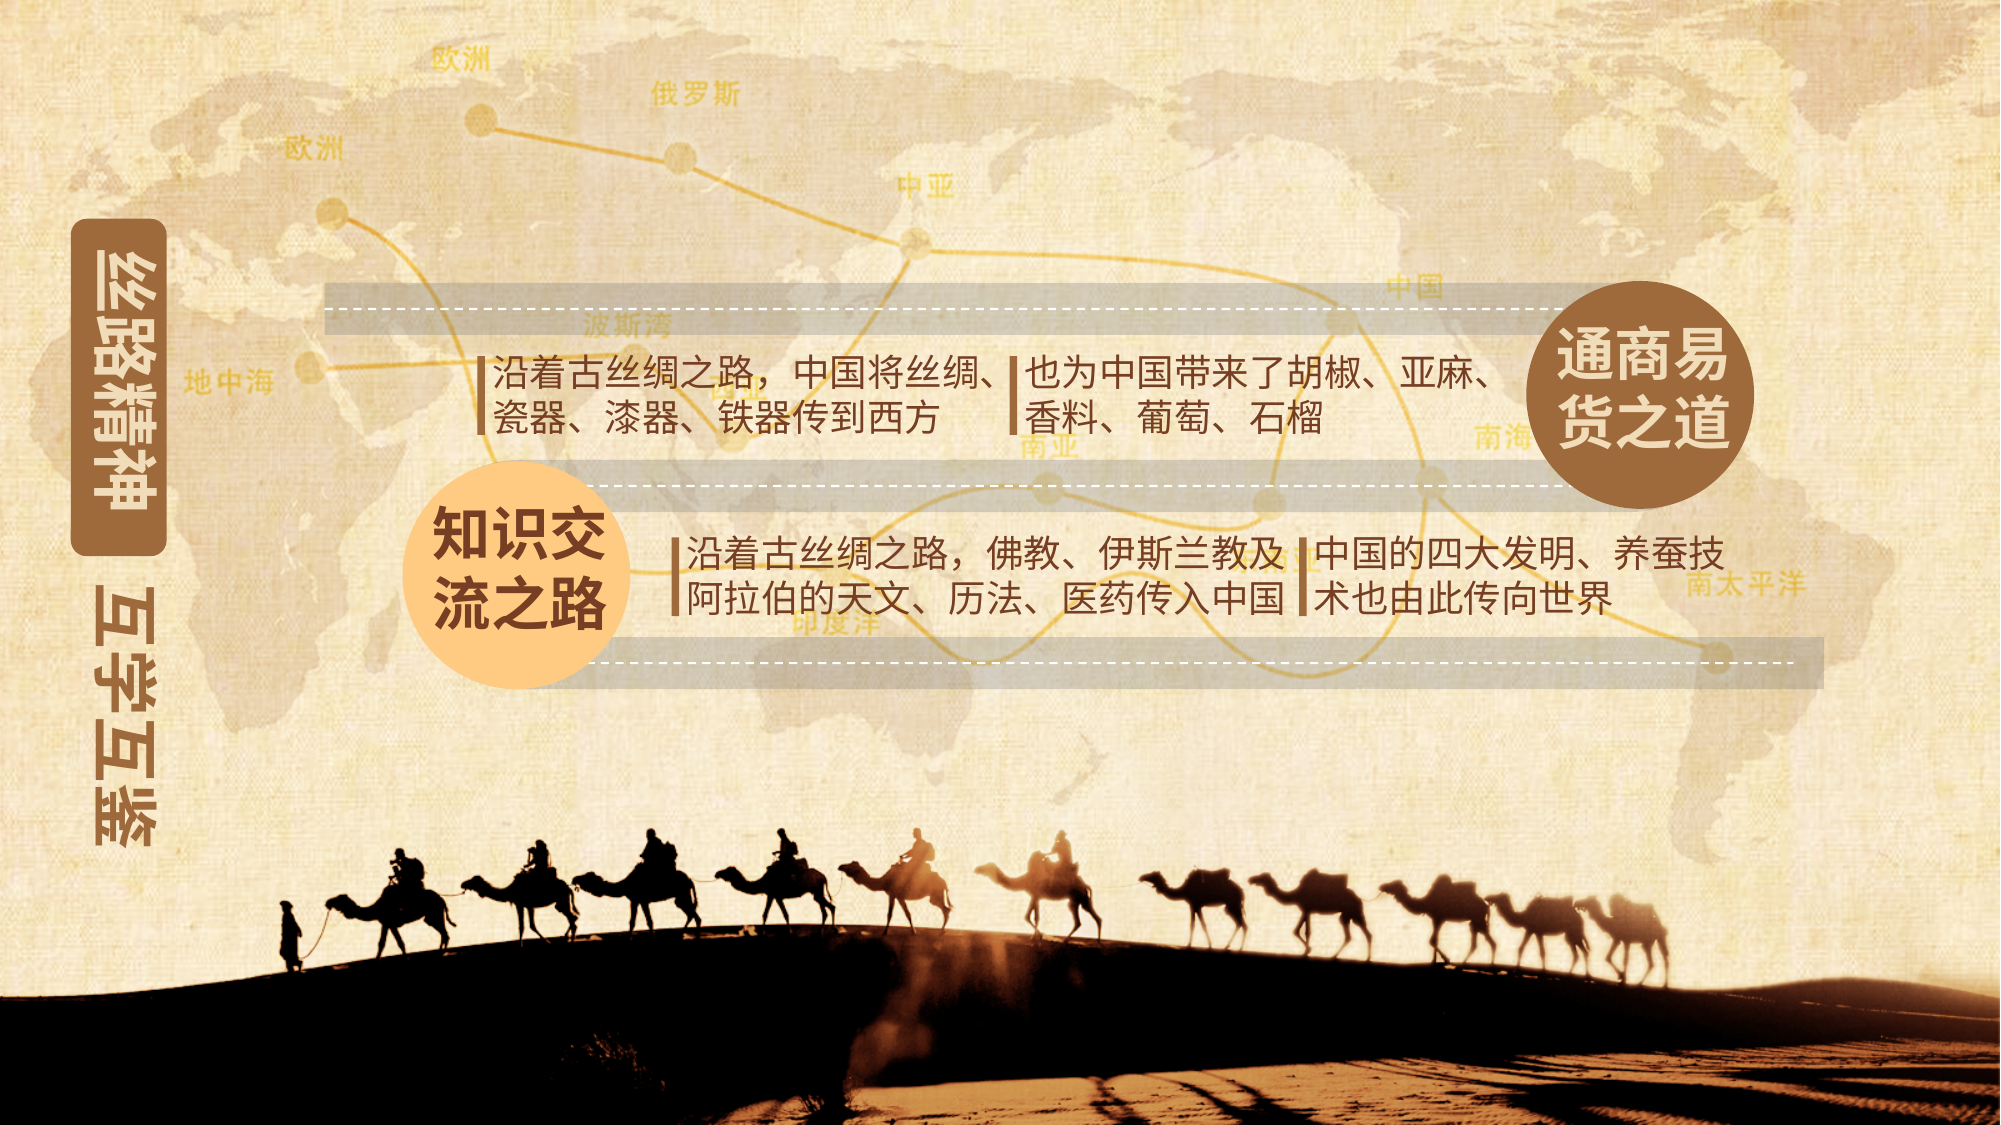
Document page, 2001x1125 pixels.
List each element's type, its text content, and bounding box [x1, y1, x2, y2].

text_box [1009, 341, 1556, 448]
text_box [671, 523, 1299, 630]
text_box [1299, 523, 1755, 630]
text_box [1526, 280, 1774, 509]
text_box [324, 282, 1824, 690]
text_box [63, 218, 175, 557]
picture [0, 0, 2000, 1125]
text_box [402, 461, 650, 690]
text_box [477, 341, 1009, 448]
text_box 互学互鉴 [63, 568, 175, 853]
